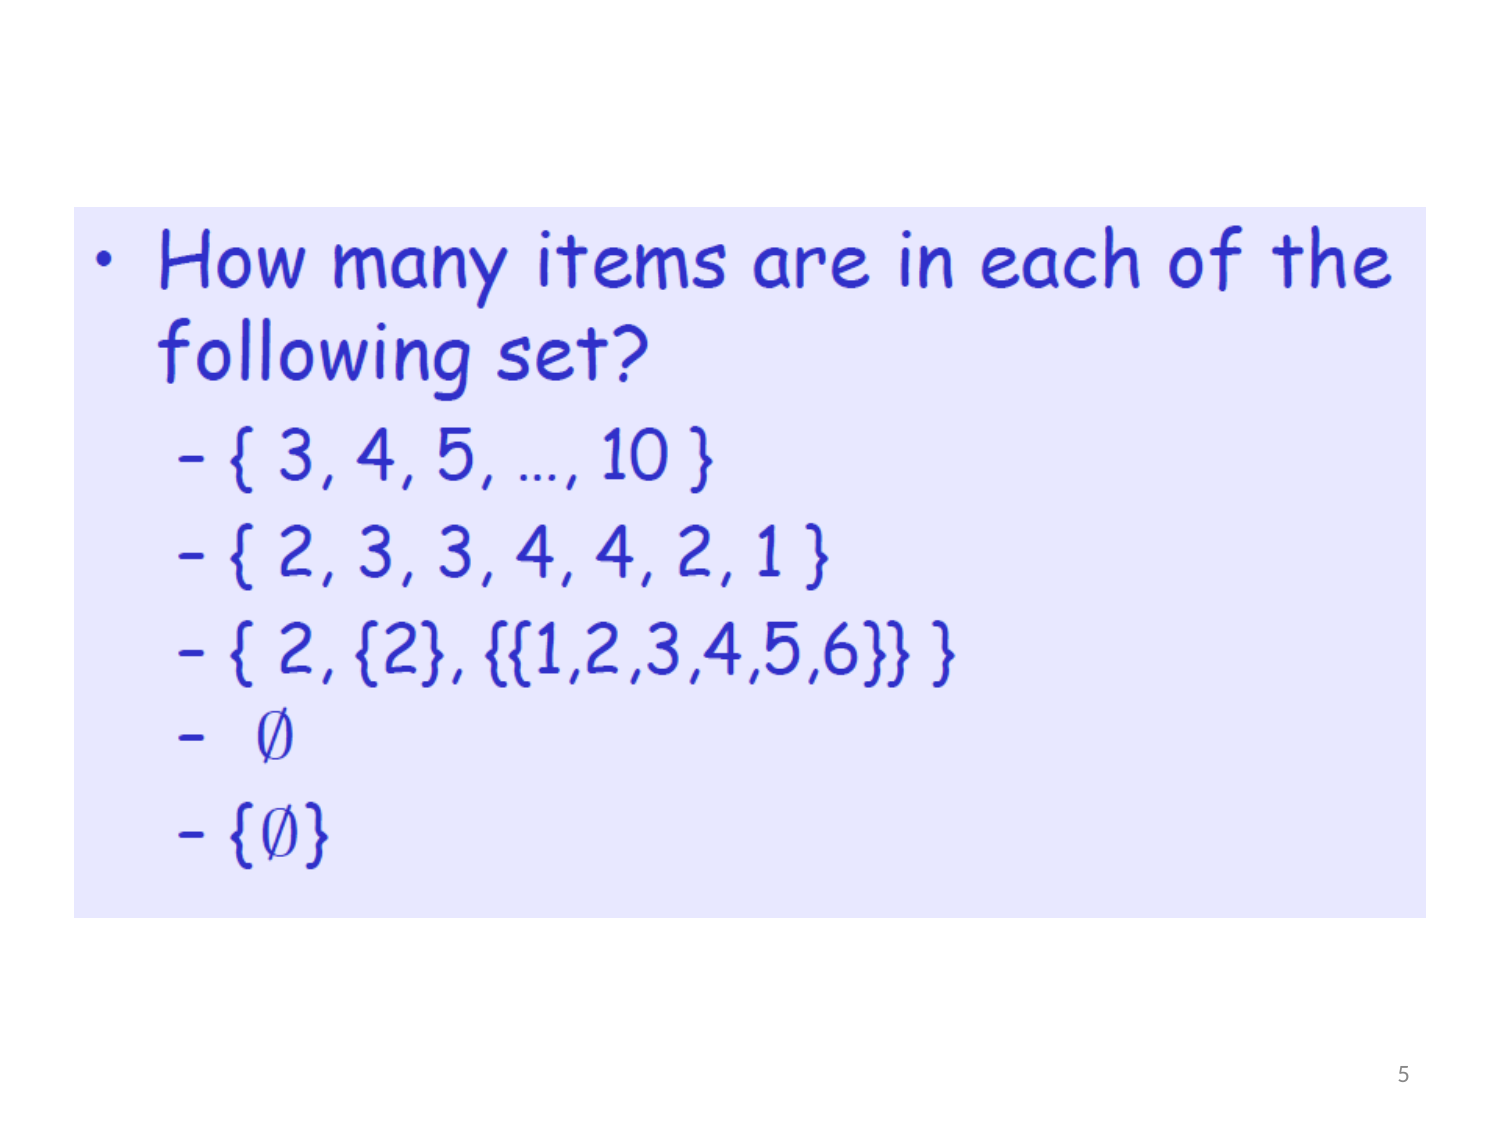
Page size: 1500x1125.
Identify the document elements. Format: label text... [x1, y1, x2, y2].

slide_number 5 [1074, 1042, 1425, 1103]
picture [73, 207, 1426, 918]
